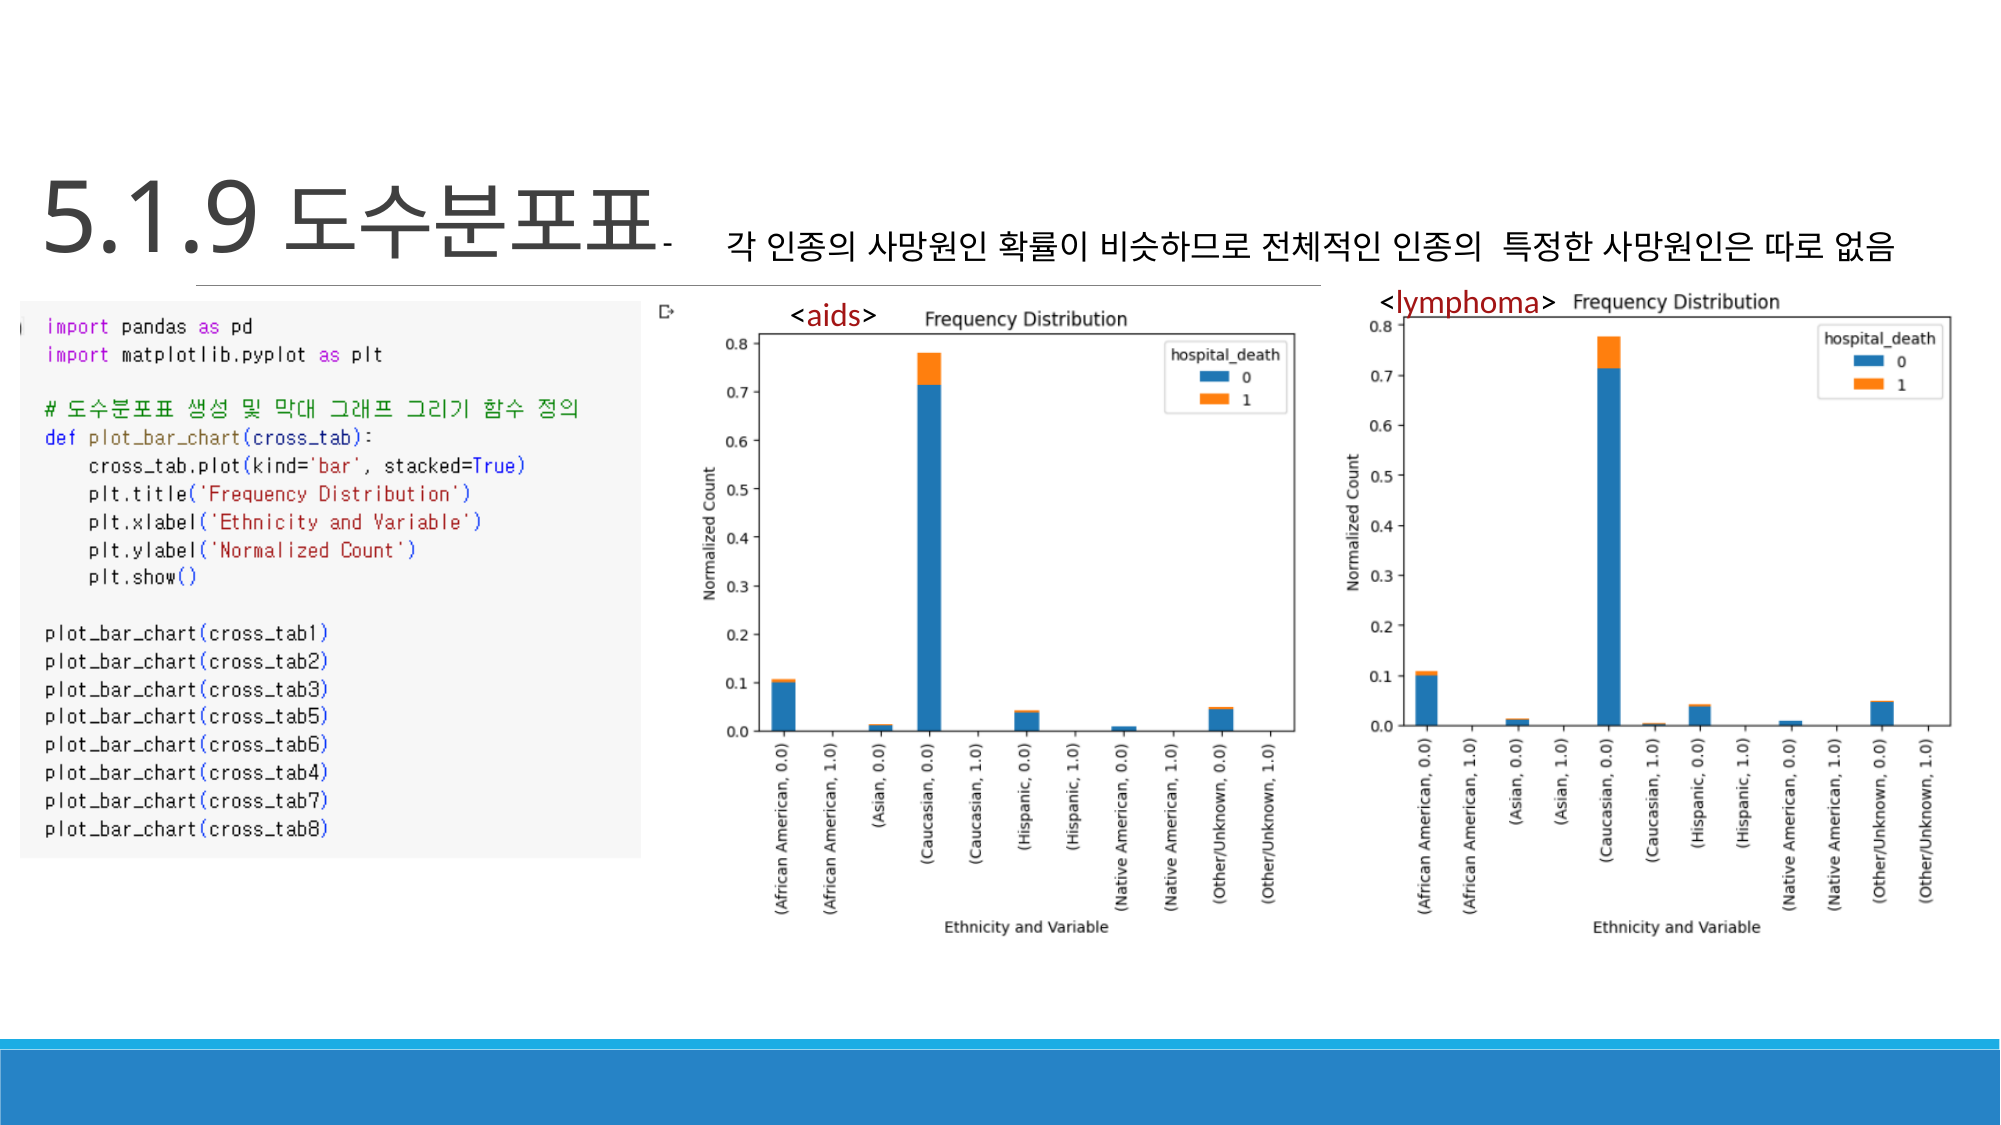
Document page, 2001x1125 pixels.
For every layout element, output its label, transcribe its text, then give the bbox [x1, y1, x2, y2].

text_box 5.1.9 도수분포표 [25, 150, 1676, 281]
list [19, 300, 642, 863]
text_box 각 인종의 사망원인 확률이 비슷하므로 전체적인 인종의 특정한 사망원인은 따로 없음 [1676, 218, 2000, 274]
picture [654, 280, 1989, 953]
